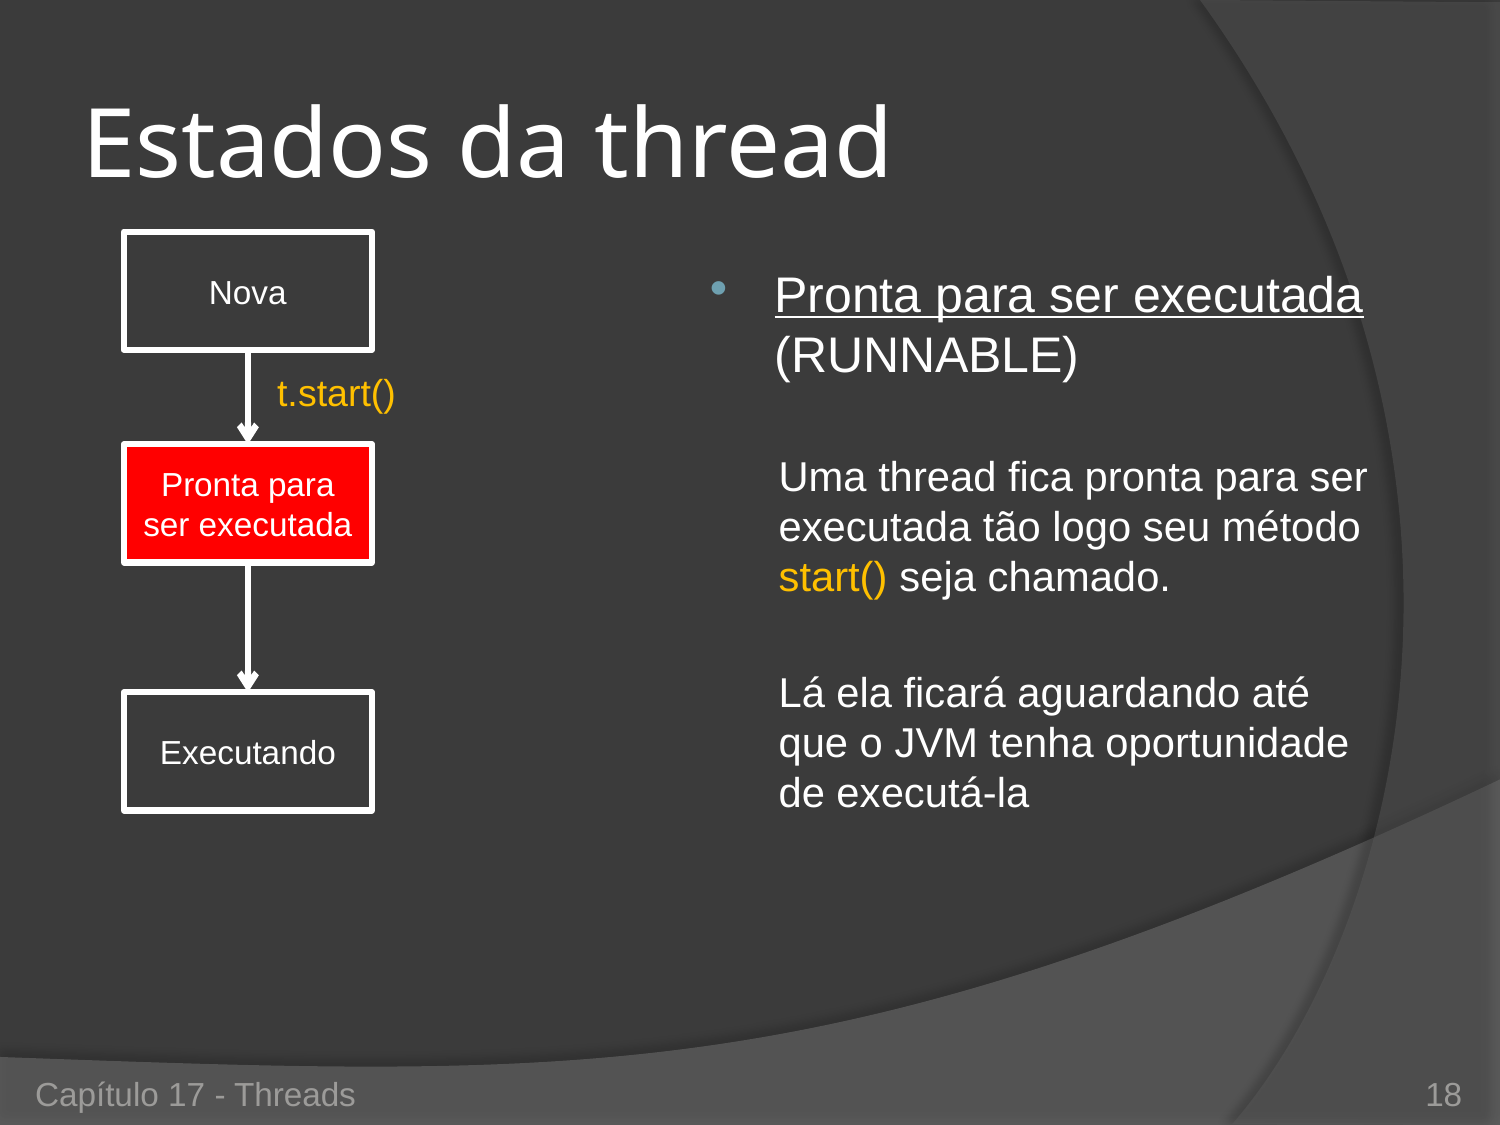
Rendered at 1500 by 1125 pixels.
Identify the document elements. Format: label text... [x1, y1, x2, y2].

text_box Pronta para ser executada [122, 443, 373, 564]
list Pronta para ser executada (RUNNABLE) Uma thread fica pronta para ser executada tão logo seu método start() seja chamado. Lá ela ficará aguardando até que o JVM tenha oportunidade de executá-la [690, 255, 1400, 1024]
text_box Nova [122, 230, 373, 351]
title Estados da thread [74, 44, 1448, 233]
text_box Executando [122, 691, 373, 812]
slide_number 18 [1337, 1053, 1463, 1114]
text_box t.start() [258, 360, 421, 422]
footer Capítulo 17 - Threads [35, 1053, 511, 1114]
